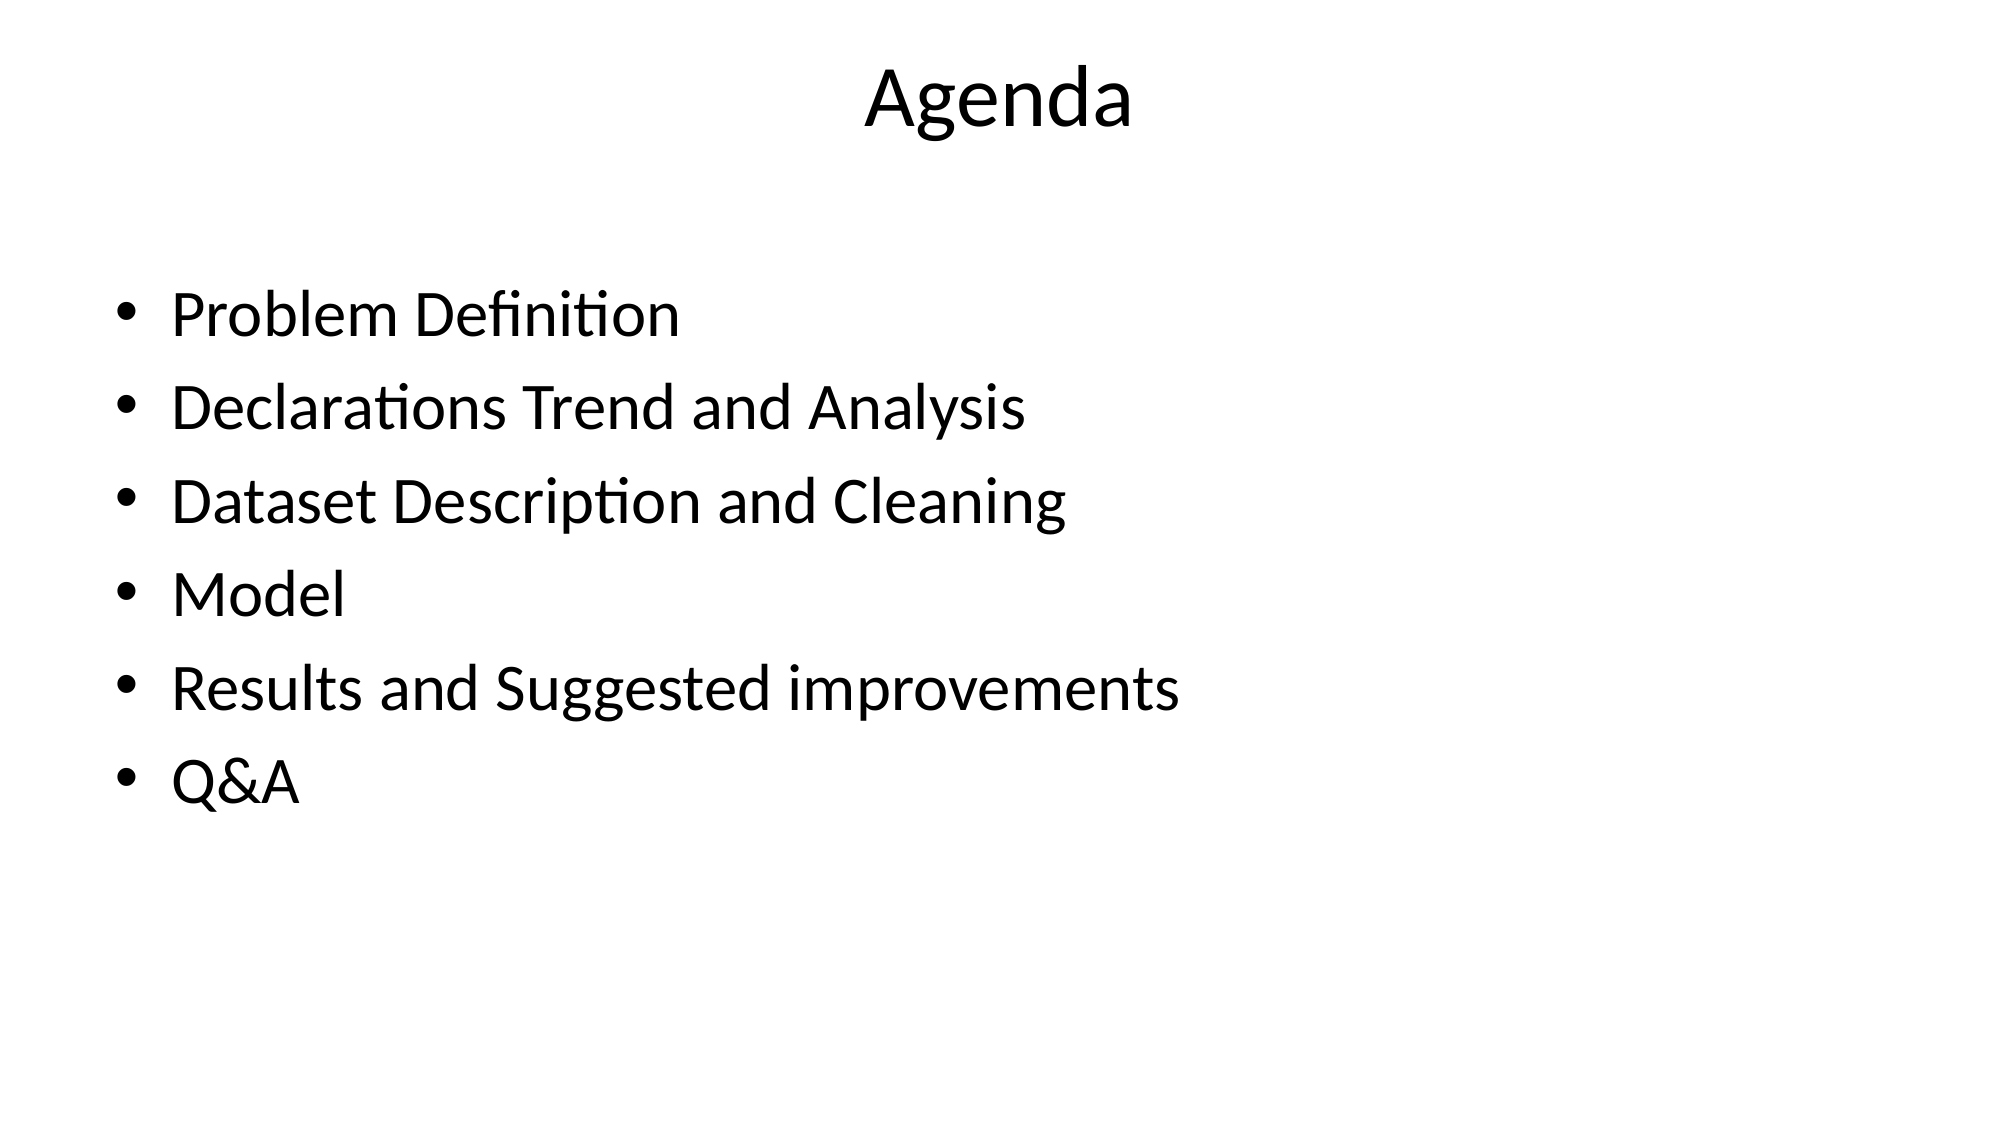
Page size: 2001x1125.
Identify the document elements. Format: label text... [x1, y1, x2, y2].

list Problem Definition Declarations Trend and Analysis Dataset Description and Cleaning Model Results and Suggested improvements Q&A [99, 262, 1900, 1005]
text_box Agenda [137, 31, 1863, 152]
